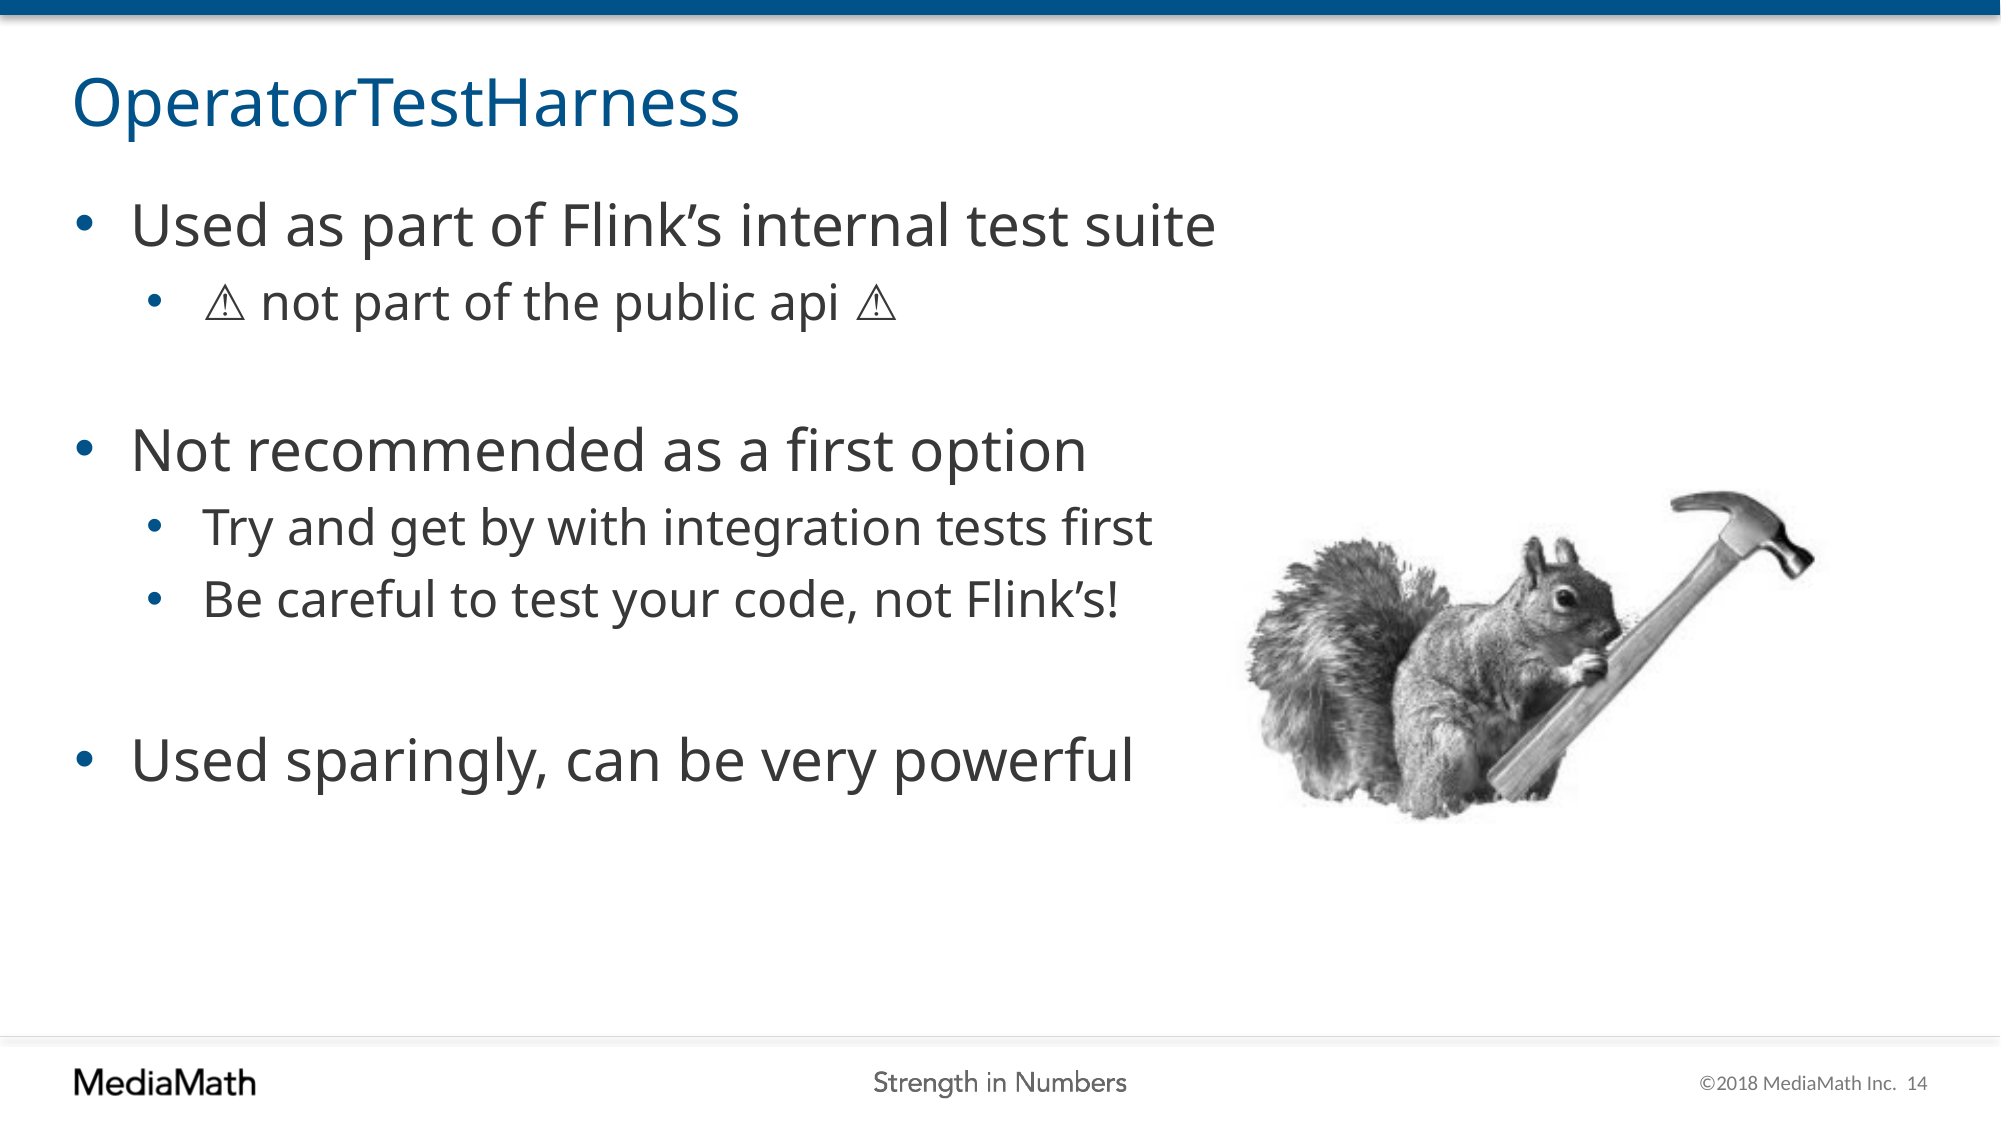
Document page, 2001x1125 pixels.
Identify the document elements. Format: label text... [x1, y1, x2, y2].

picture [847, 1040, 1153, 1125]
list Used as part of Flink’s internal test suite ⚠️ not part of the public api ⚠️ Not recommended as a first option Try and get by with integration tests first Be careful to test your code, not Flink’s! Used sparingly, can be very powerful [56, 180, 1922, 1009]
picture [1212, 473, 1838, 839]
title OperatorTestHarness [56, 46, 1857, 149]
picture [43, 1037, 287, 1125]
